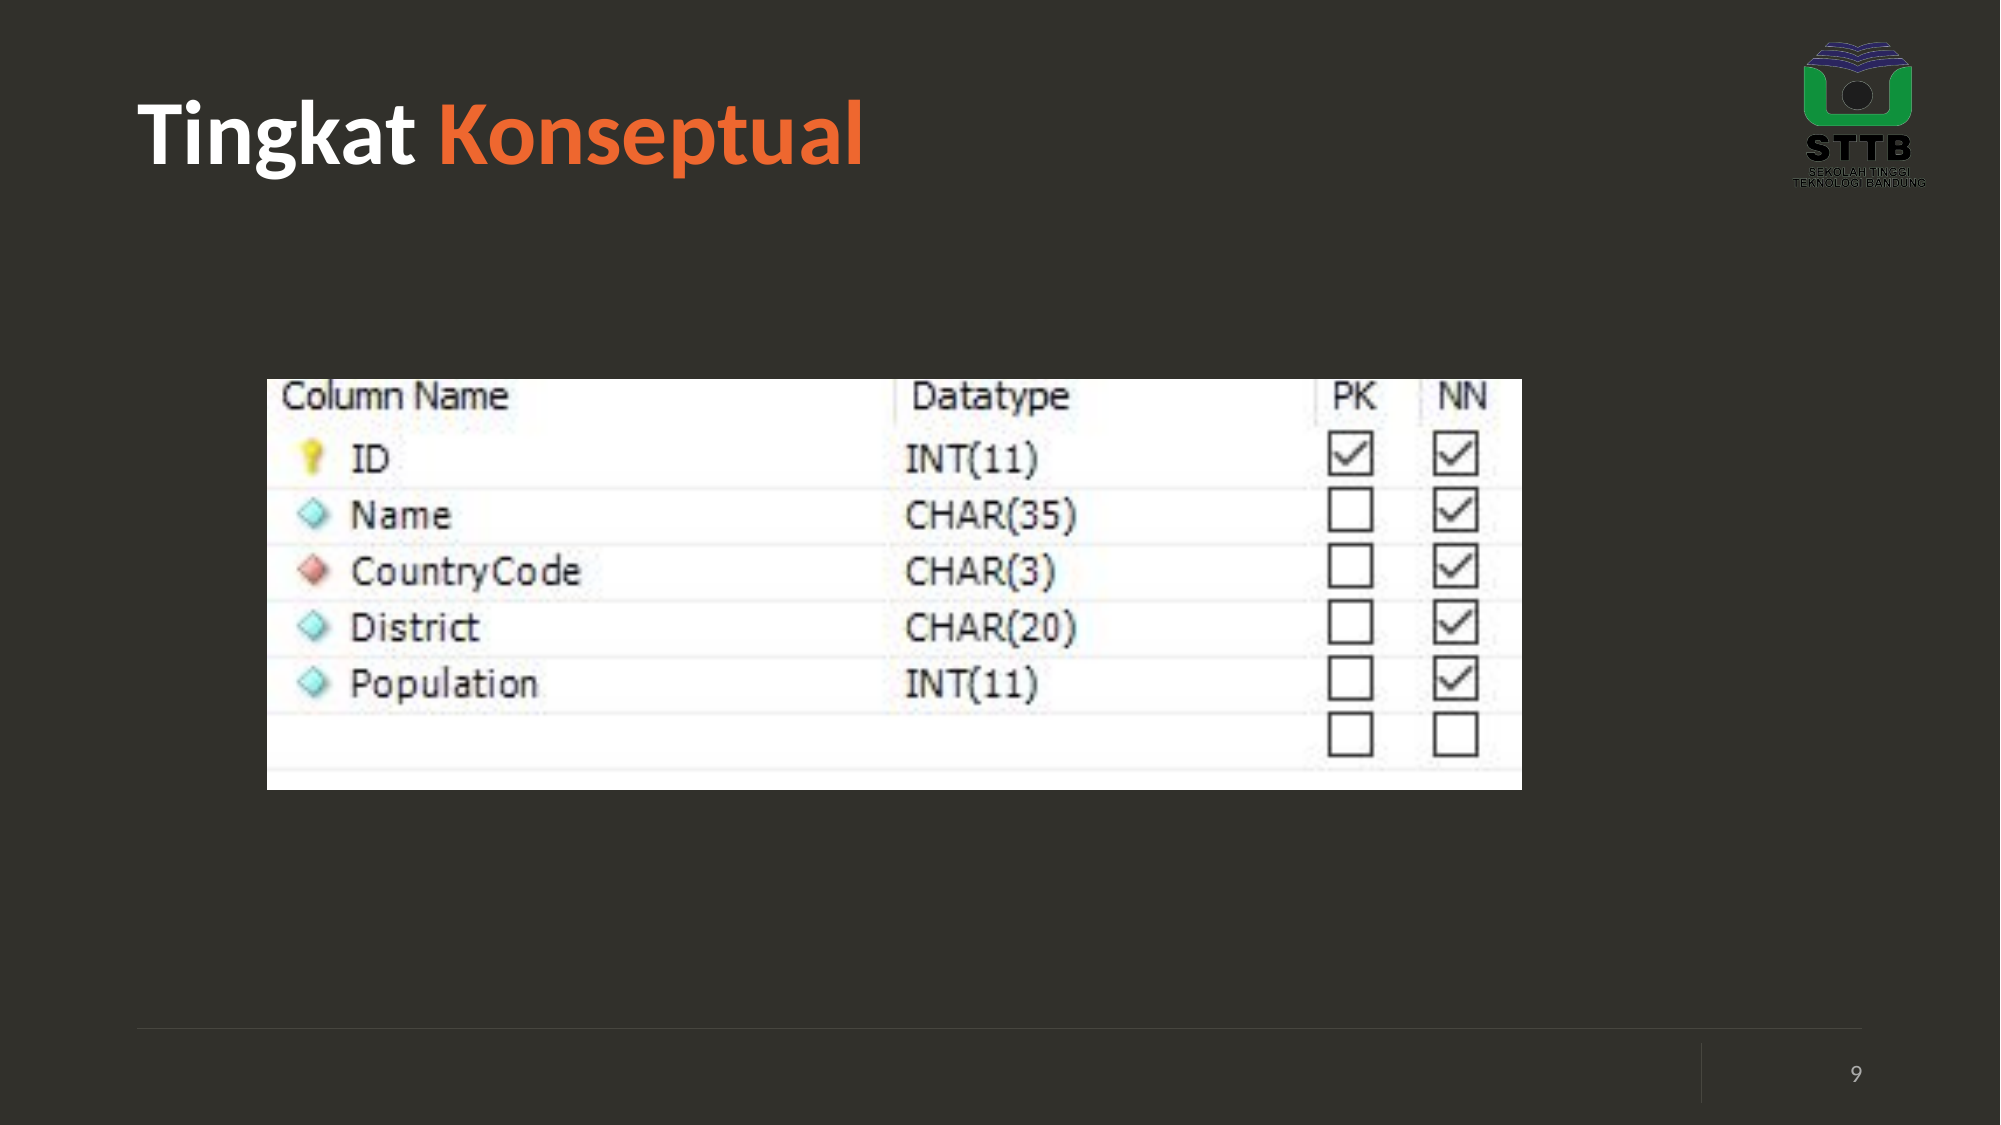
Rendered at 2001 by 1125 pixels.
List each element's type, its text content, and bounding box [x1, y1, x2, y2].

title Tingkat Konseptual [137, 26, 1709, 244]
picture [1783, 40, 1933, 190]
slide_number 9 [1720, 1042, 1863, 1103]
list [267, 379, 1522, 790]
